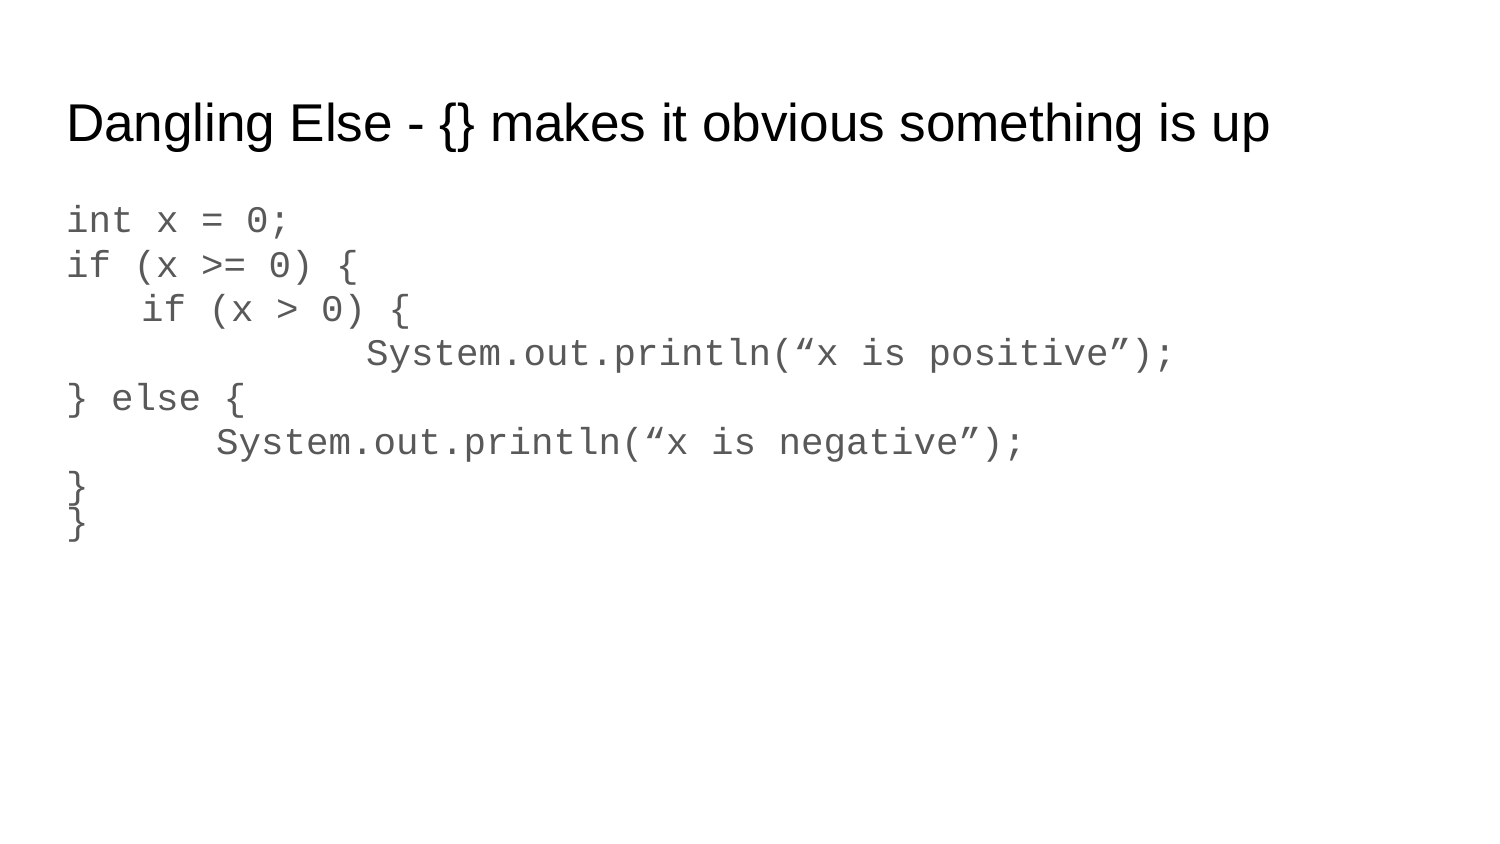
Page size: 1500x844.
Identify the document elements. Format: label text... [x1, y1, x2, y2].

title Dangling Else - {} makes it obvious something is up [51, 72, 1449, 167]
list int x = 0; if (x >= 0) { if (x > 0) { System.out.println(“x is positive”); } else { System.out.println(“x is negative”); } } [51, 189, 1449, 750]
